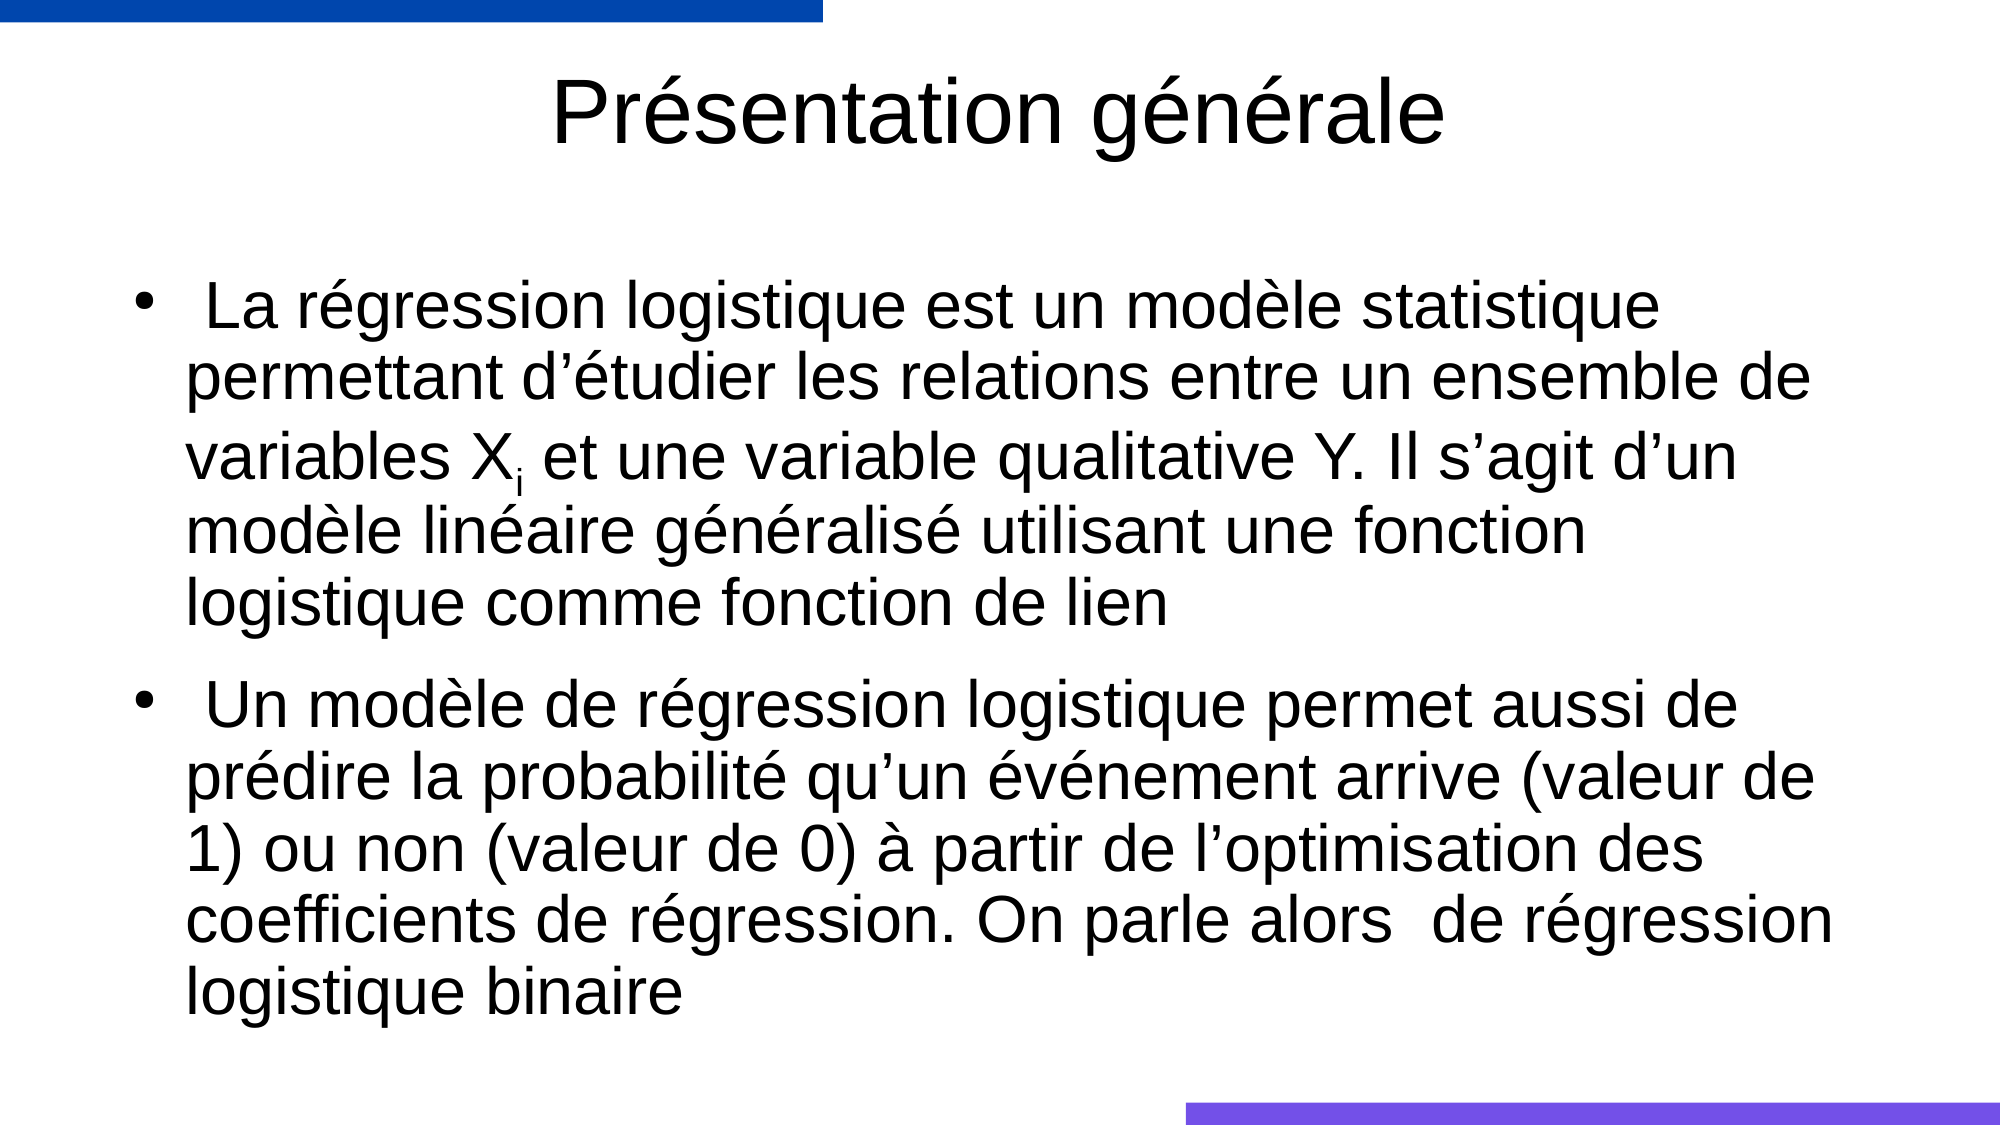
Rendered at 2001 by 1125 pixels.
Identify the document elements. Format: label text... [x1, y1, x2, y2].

list La régression logistique est un modèle statistique permettant d’étudier les relations entre un ensemble de variables Xi et une variable qualitative Y. Il s’agit d’un modèle linéaire généralisé utilisant une fonction logistique comme fonction de lien Un modèle de régression logistique permet aussi de prédire la probabilité qu’un événement arrive (valeur de 1) ou non (valeur de 0) à partir de l’optimisation des coefficients de régression. On parle alors de régression logistique binaire [99, 263, 1900, 1006]
title Présentation générale [99, 44, 1900, 233]
